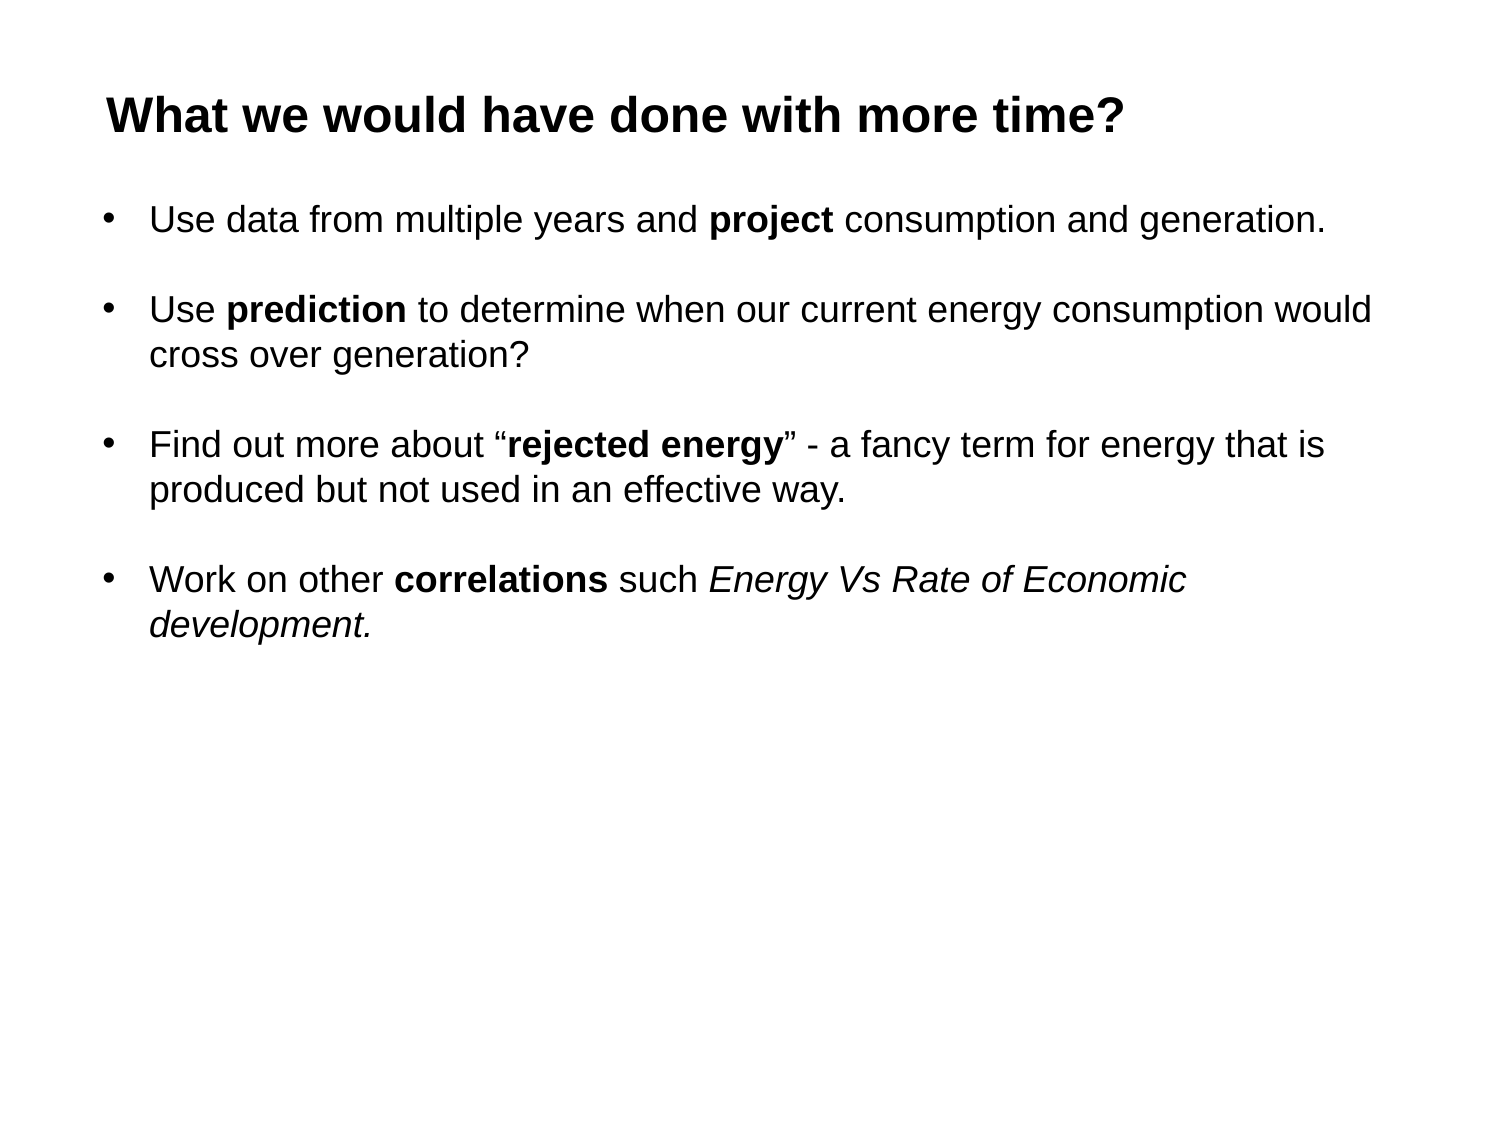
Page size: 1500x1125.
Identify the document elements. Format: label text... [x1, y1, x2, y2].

text_box Use data from multiple years and project consumption and generation. Use prediction to determine when our current energy consumption would cross over generation? Find out more about “rejected energy” - a fancy term for energy that is produced but not used in an effective way. Work on other correlations such Energy Vs Rate of Economic development. [87, 187, 1425, 743]
text_box What we would have done with more time? [91, 74, 1142, 150]
